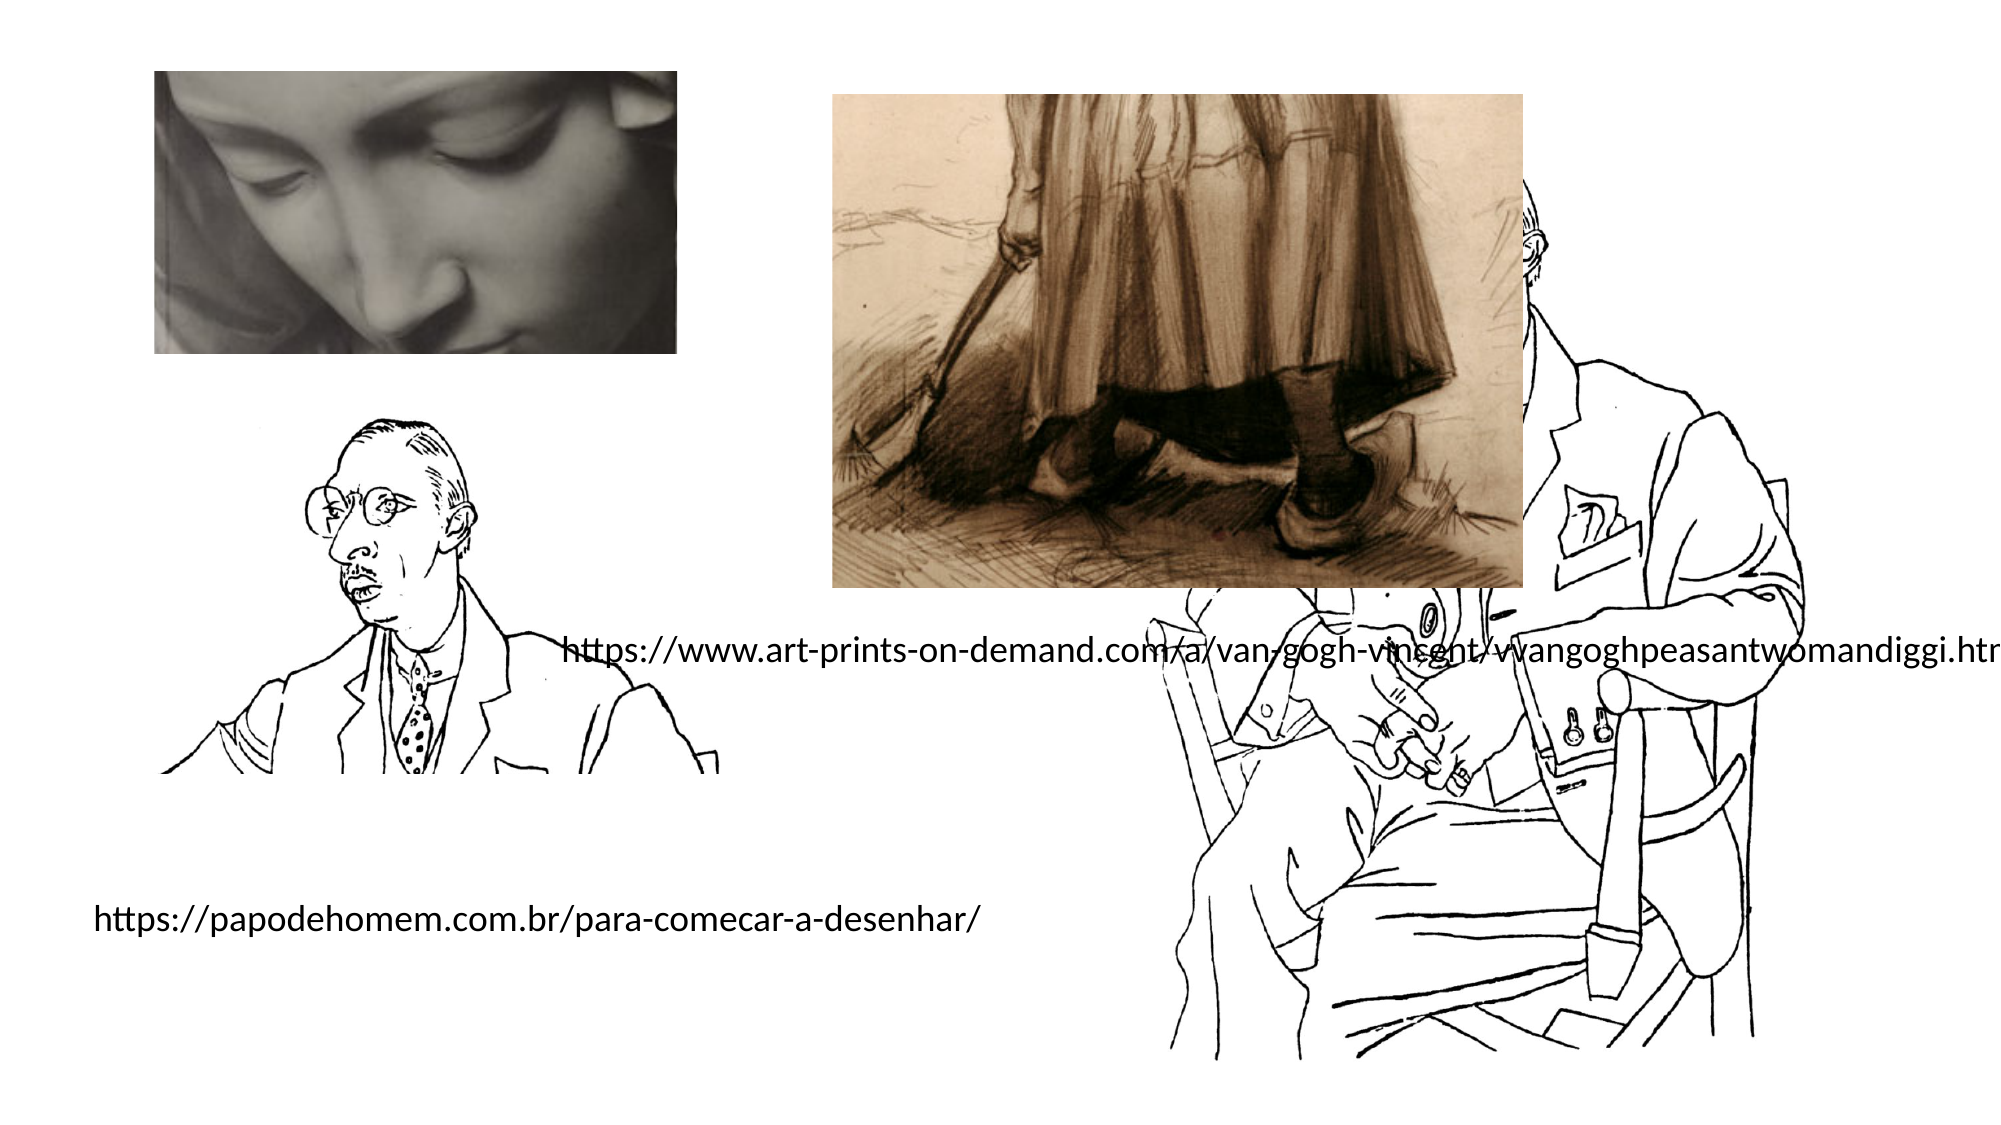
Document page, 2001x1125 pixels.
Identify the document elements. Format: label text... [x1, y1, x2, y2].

picture [41, 417, 720, 774]
picture [154, 71, 678, 354]
text_box https://www.art-prints-on-demand.com/a/van-gogh-vincent/vvangoghpeasantwomandiggi.html [1814, 617, 2000, 678]
text_box https://www.art-prints-on-demand.com/a/van-gogh-vincent/vvangoghpeasantwomandiggi.html [720, 617, 1134, 678]
text_box https://papodehomem.com.br/para-comecar-a-desenhar/ [78, 887, 998, 947]
picture [832, 94, 1814, 1062]
